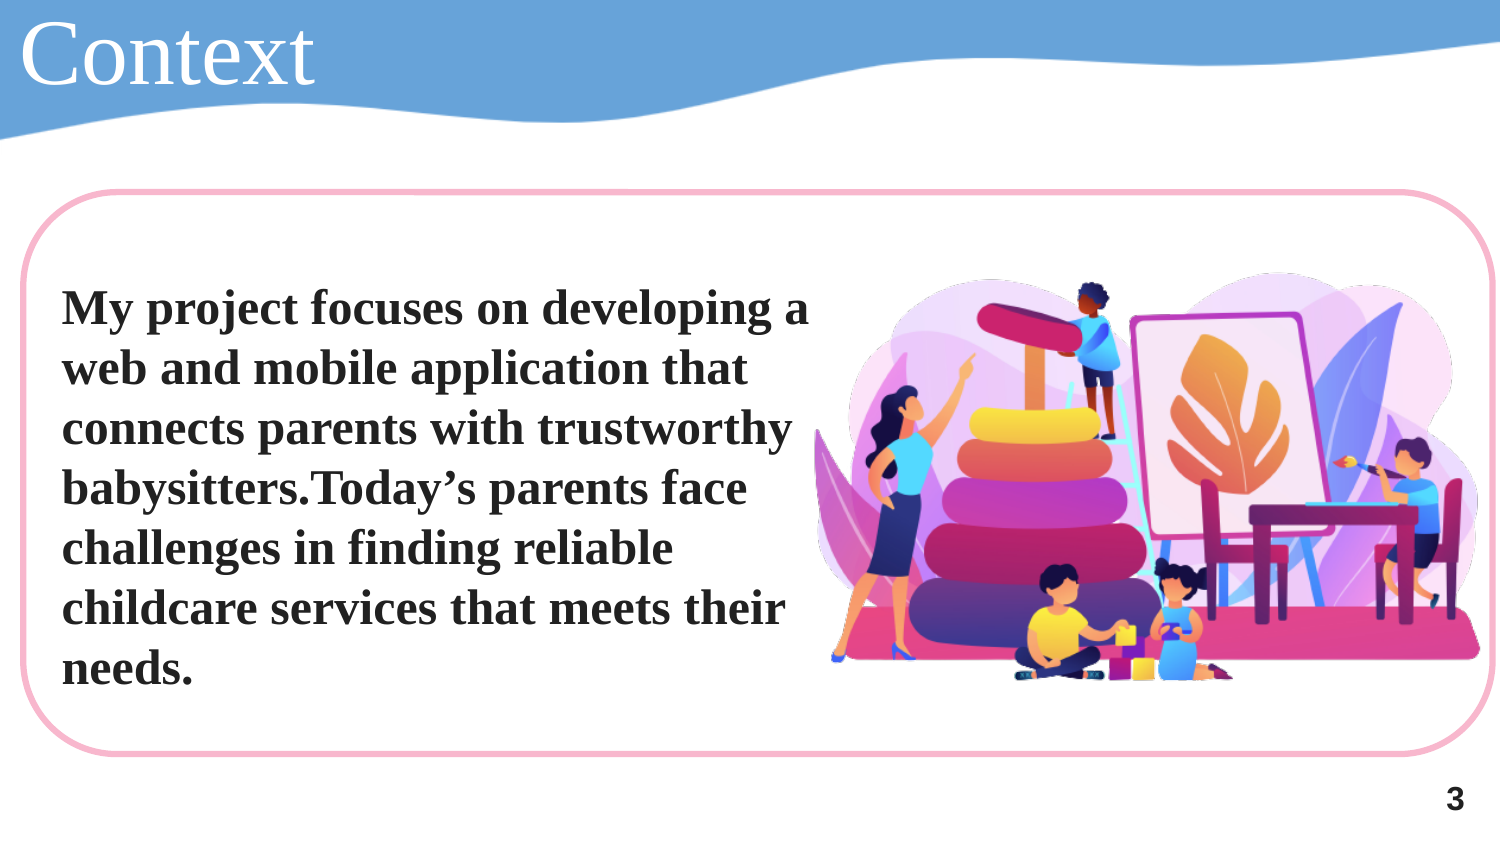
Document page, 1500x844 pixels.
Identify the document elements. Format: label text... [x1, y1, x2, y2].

text_box [23, 192, 1474, 755]
slide_number 3 [1389, 764, 1480, 830]
text_box My project focuses on developing a web and mobile application that connects parents with trustworthy babysitters.Today’s parents face challenges in finding reliable childcare services that meets their needs. [50, 268, 778, 700]
picture [783, 230, 1500, 716]
picture [0, 0, 1500, 156]
